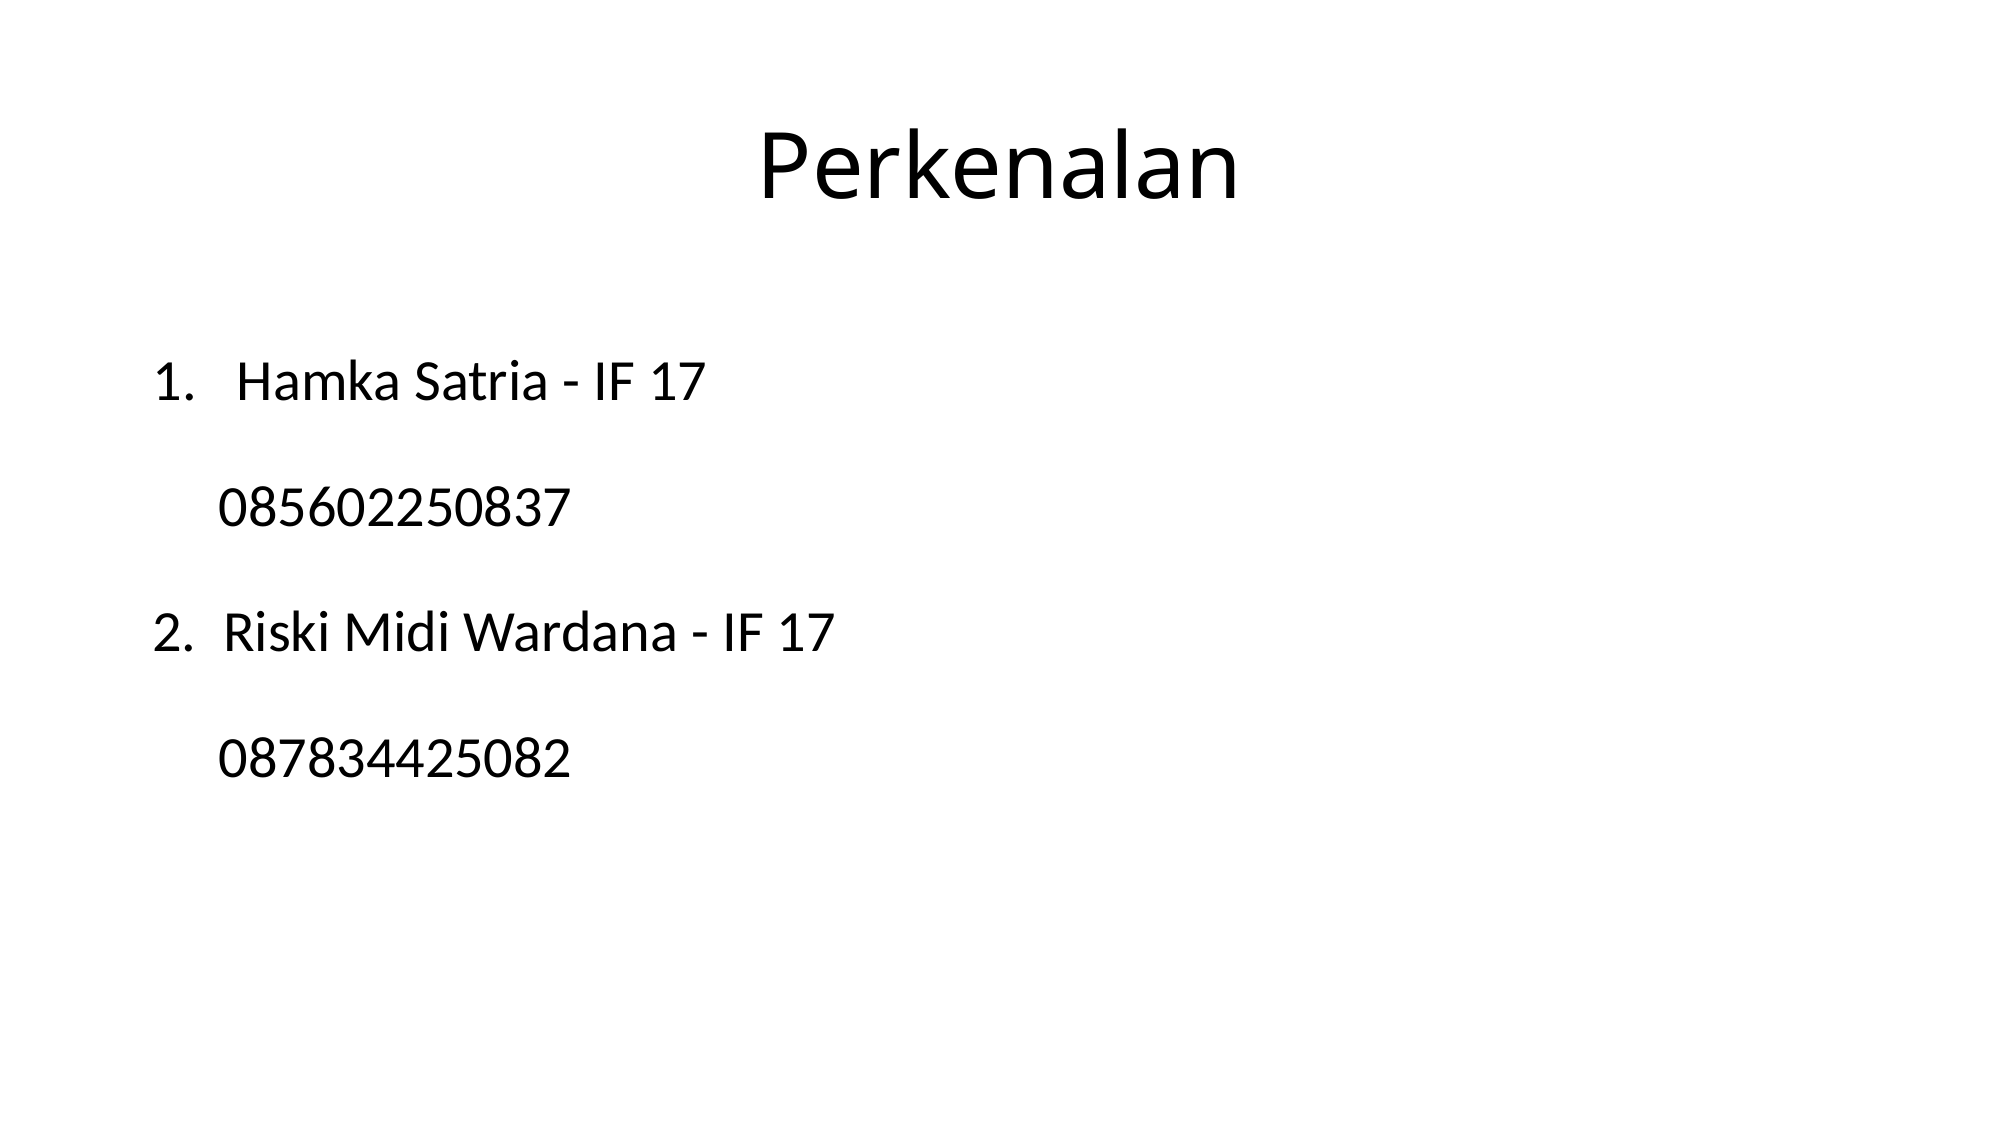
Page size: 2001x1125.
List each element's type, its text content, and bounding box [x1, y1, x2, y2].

title Perkenalan [137, 59, 1863, 278]
list Hamka Satria - IF 17 085602250837 2. Riski Midi Wardana - IF 17 087834425082 [137, 299, 1863, 1014]
